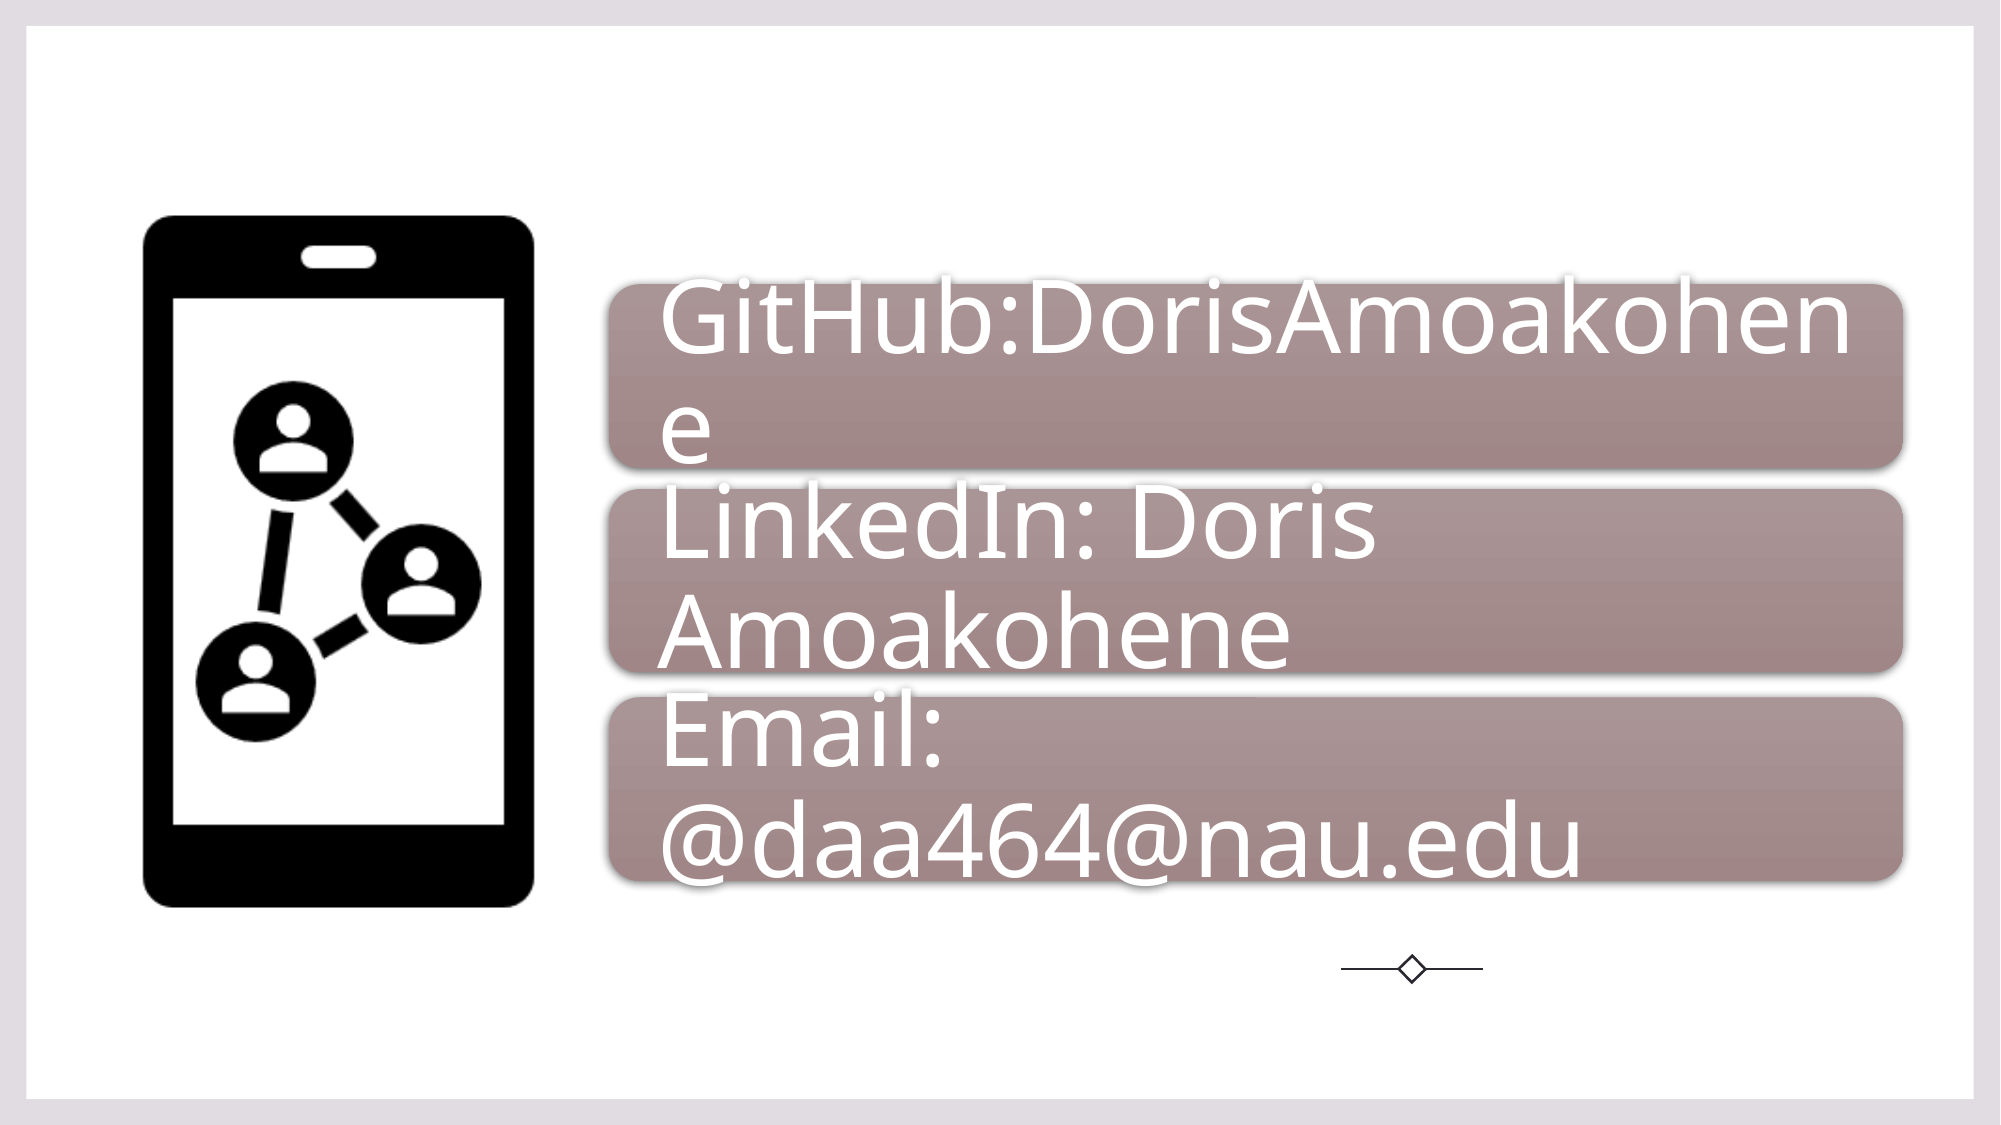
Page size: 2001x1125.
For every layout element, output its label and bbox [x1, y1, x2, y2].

list [609, 142, 1904, 1023]
text_box [0, 0, 2000, 1125]
text_box [25, 25, 1975, 1100]
picture [0, 201, 609, 924]
